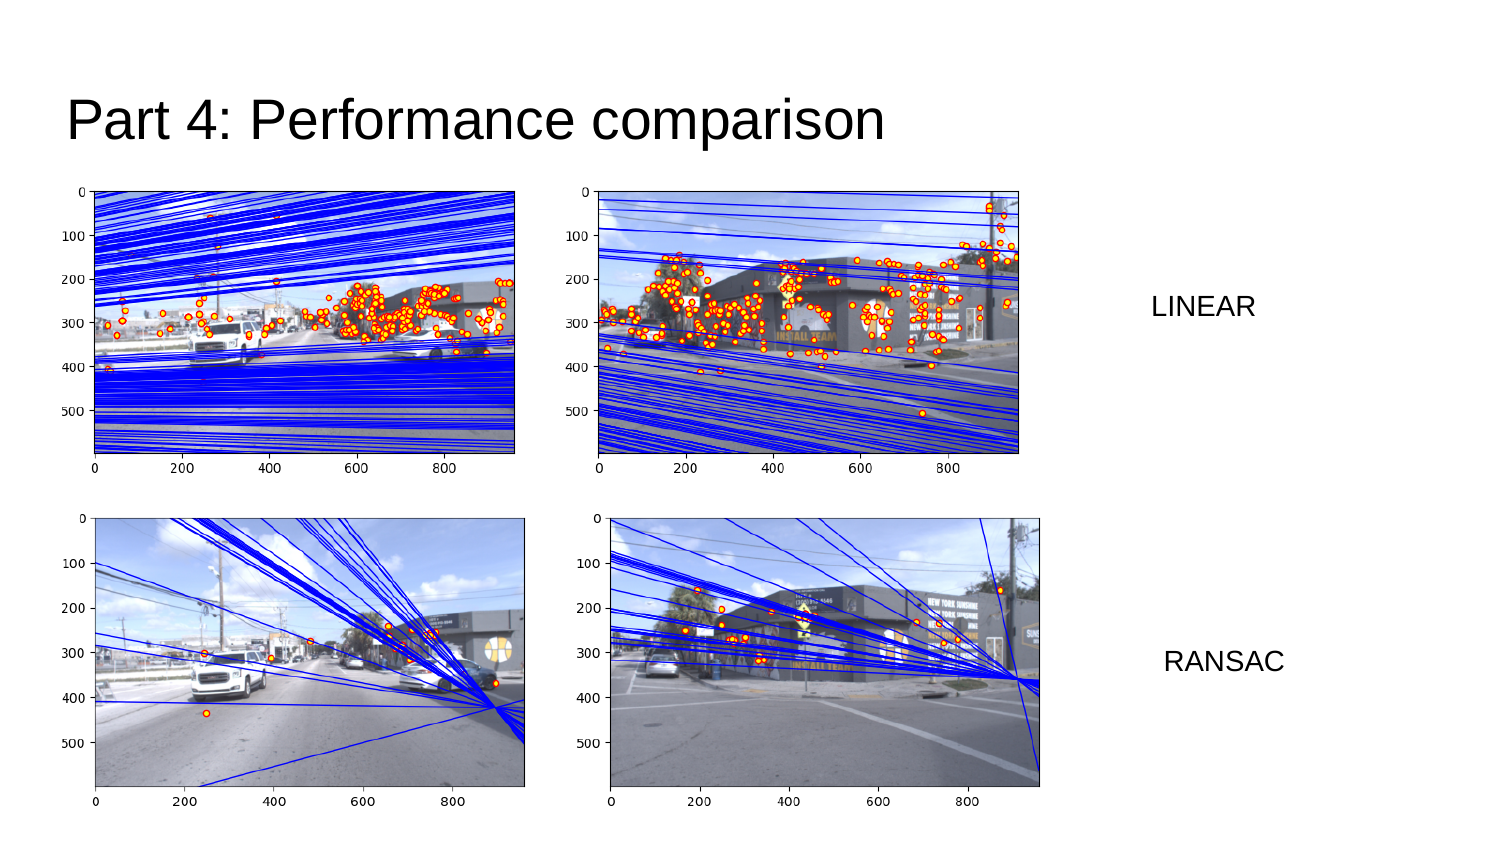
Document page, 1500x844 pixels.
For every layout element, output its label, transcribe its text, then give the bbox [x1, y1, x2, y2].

title Part 4: Performance comparison [51, 72, 1449, 167]
picture [50, 177, 1026, 485]
text_box RANSAC [1148, 635, 1301, 685]
text_box LINEAR [1136, 280, 1272, 331]
picture [50, 503, 1048, 818]
